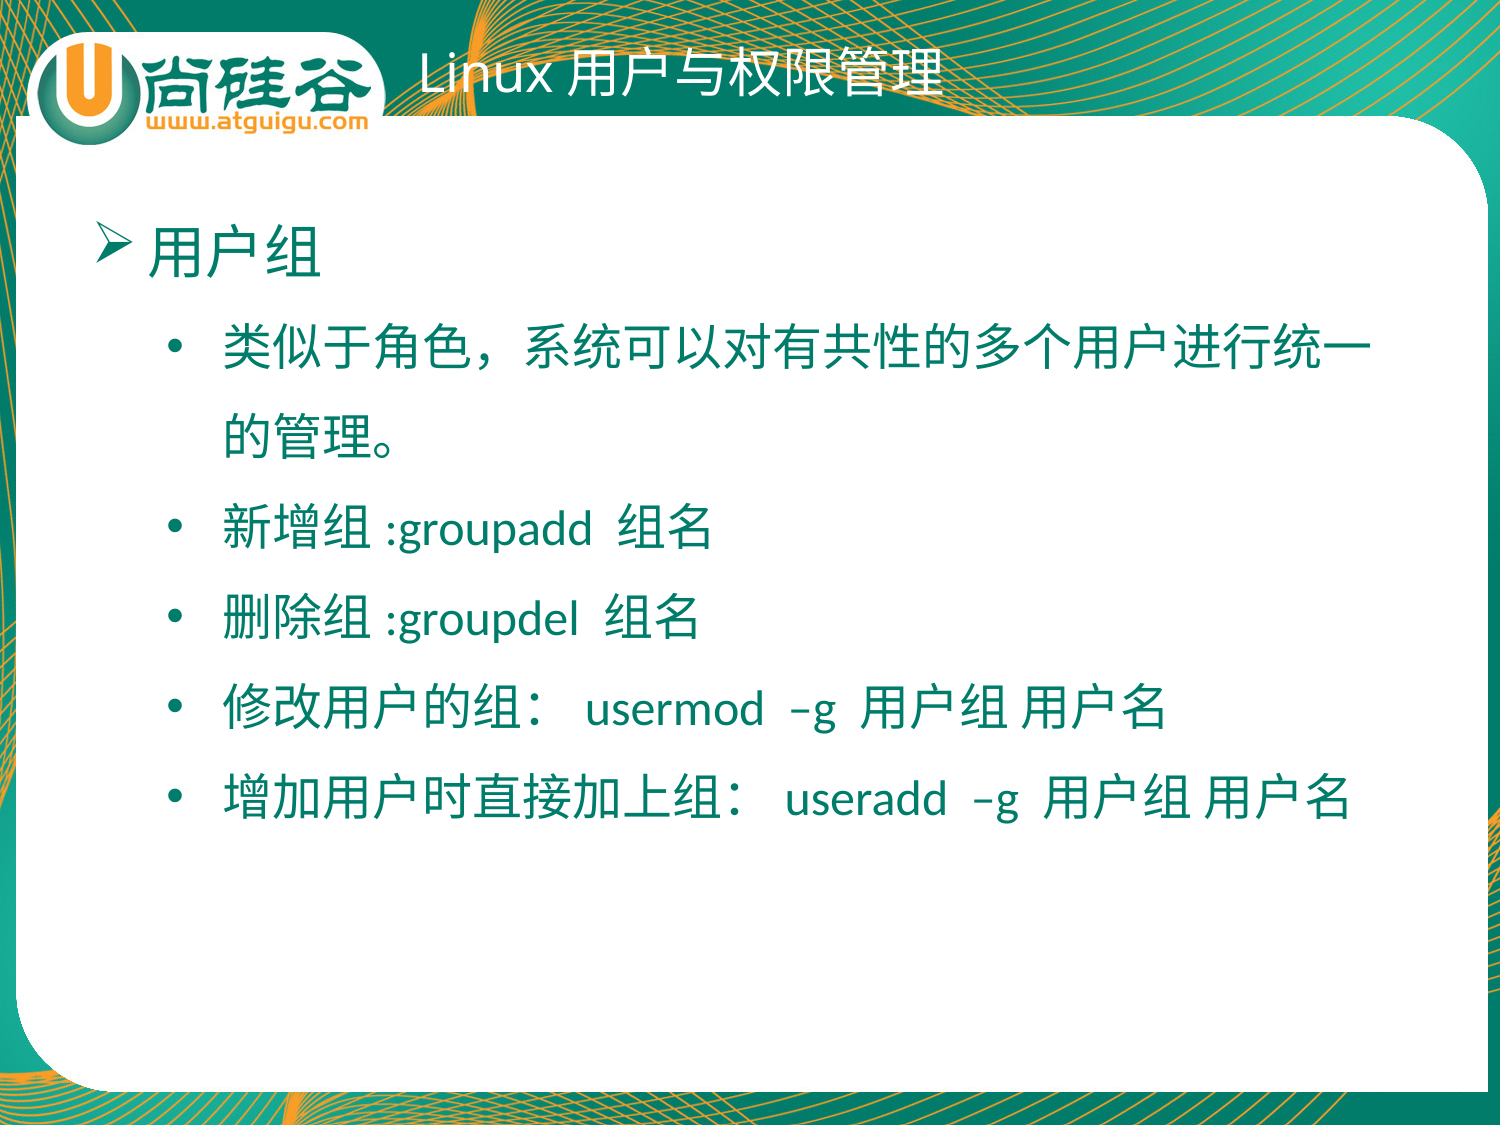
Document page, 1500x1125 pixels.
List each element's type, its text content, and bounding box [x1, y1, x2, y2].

picture [0, 0, 1500, 1125]
text_box Linux用户与权限管理 [5, 30, 1356, 112]
text_box 用户组 类似于角色，系统可以对有共性的多个用户进行统一的管理。 新增组:groupadd 组名 删除组:groupdel 组名 修改用户的组：usermod –g 用户组 用户名 增加用户时直接加上组：useradd –g 用户组 用户名 [76, 172, 1388, 833]
